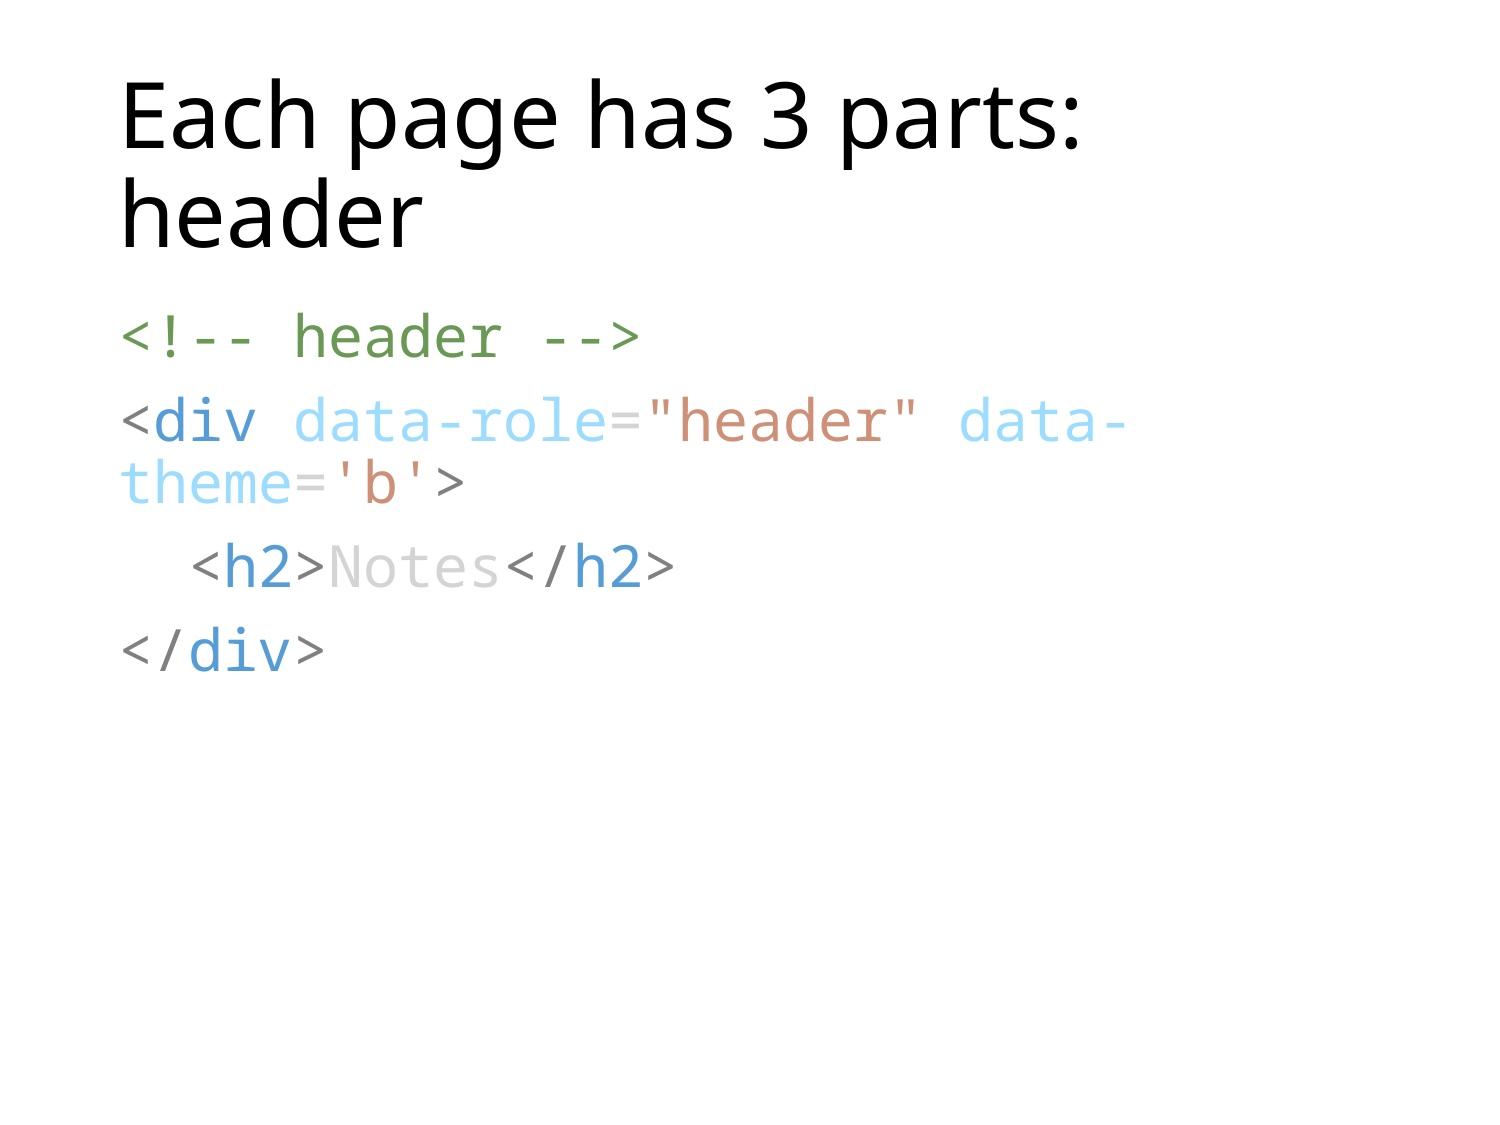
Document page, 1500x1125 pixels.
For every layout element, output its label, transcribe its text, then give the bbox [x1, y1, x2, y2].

title Each page has 3 parts: header [103, 59, 1397, 278]
list <!-- header --> <div data-role="header" data-theme='b'> <h2>Notes</h2> </div> [103, 299, 1397, 1014]
